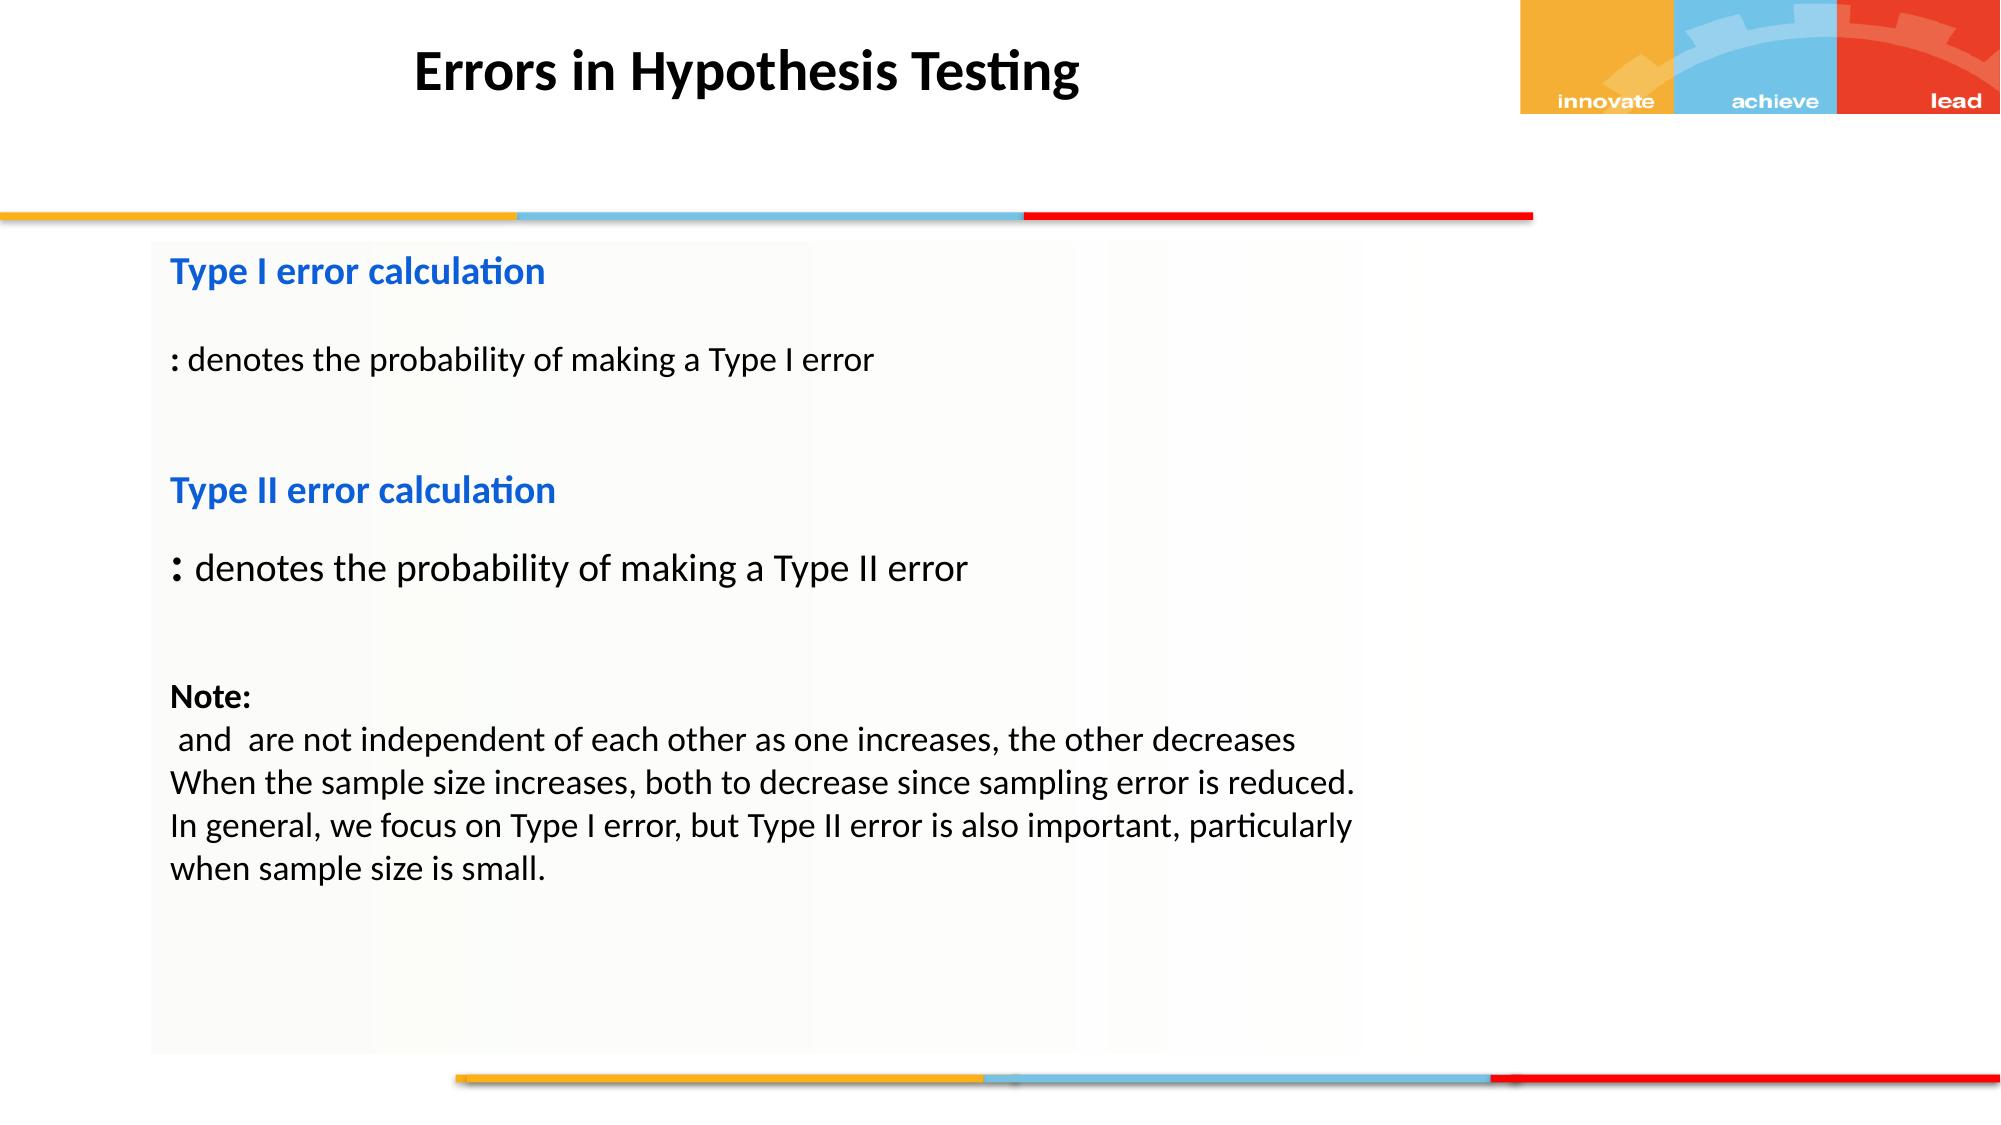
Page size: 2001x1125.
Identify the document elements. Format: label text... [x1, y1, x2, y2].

picture [1520, 0, 2000, 114]
text_box Errors in Hypothesis Testing [399, 24, 1150, 110]
